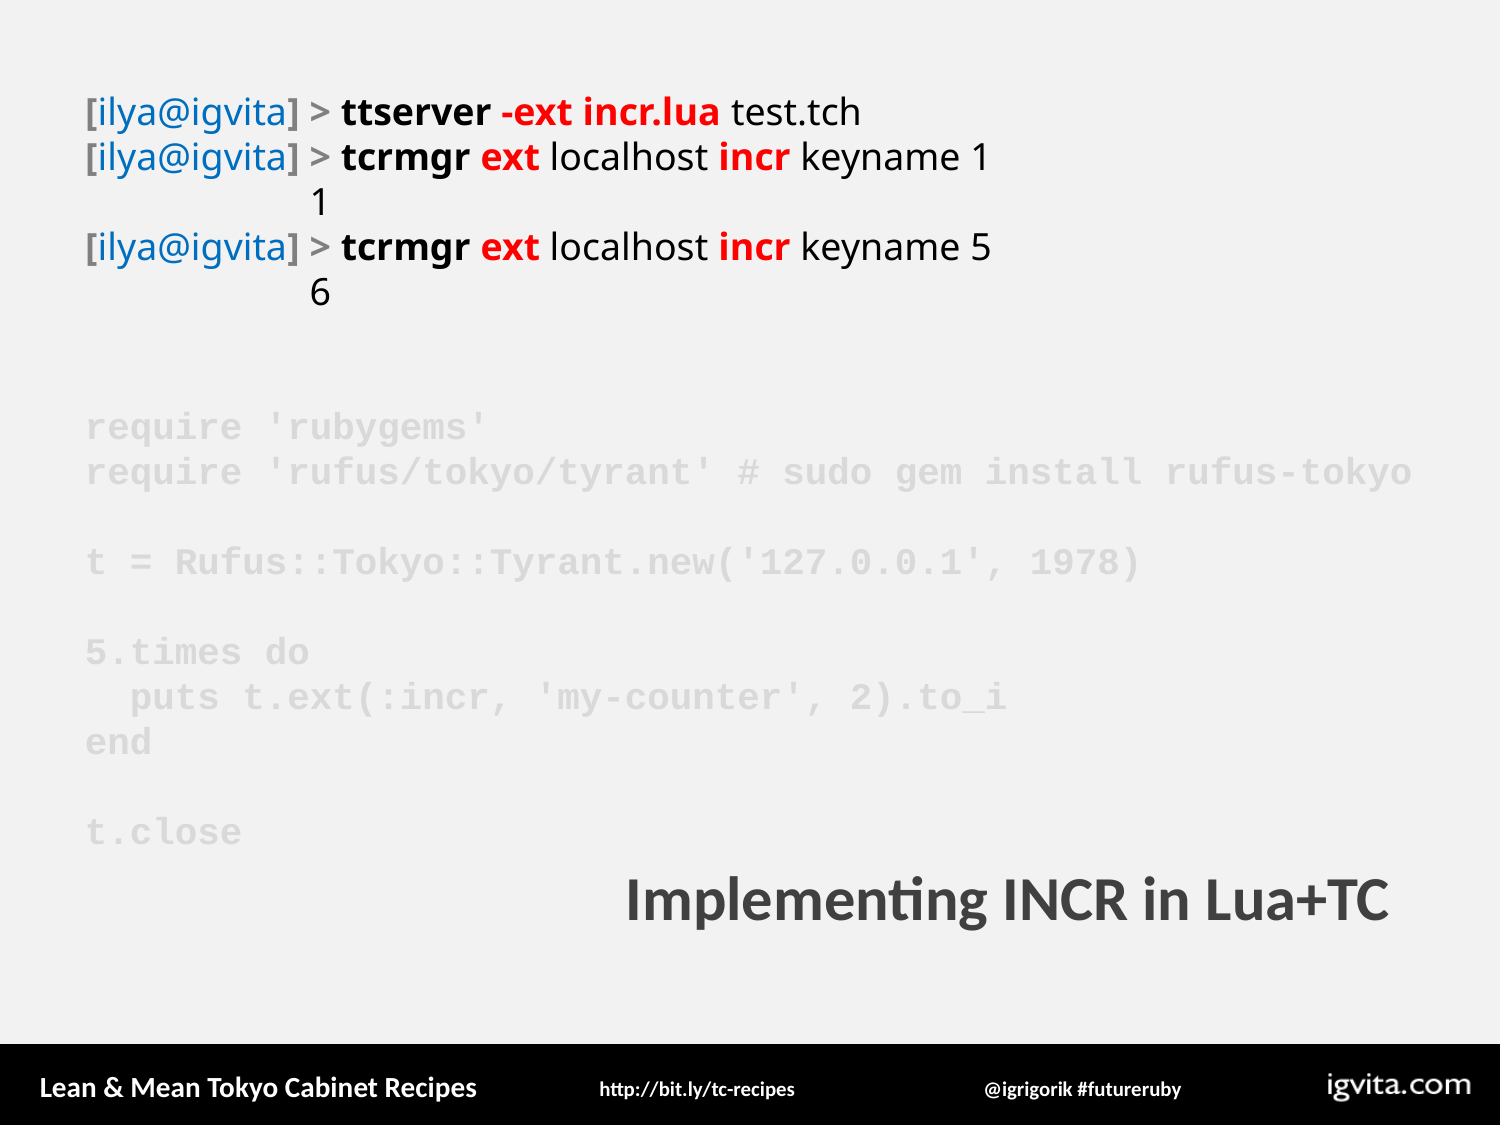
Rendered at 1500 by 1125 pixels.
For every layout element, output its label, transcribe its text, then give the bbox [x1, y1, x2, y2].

text_box require 'rubygems' require 'rufus/tokyo/tyrant' # sudo gem install rufus-tokyo t = Rufus::Tokyo::Tyrant.new('127.0.0.1', 1978) 5.times do puts t.ext(:incr, 'my-counter', 2).to_i end t.close [70, 394, 1485, 860]
text_box [ilya@igvita] > ttserver -ext incr.lua test.tch [ilya@igvita] > tcrmgr ext localhost incr keyname 1 1 [ilya@igvita] > tcrmgr ext localhost incr keyname 5 6 [70, 80, 1324, 321]
picture [1323, 1070, 1475, 1105]
list Implementing INCR in Lua+TC [130, 860, 1406, 941]
